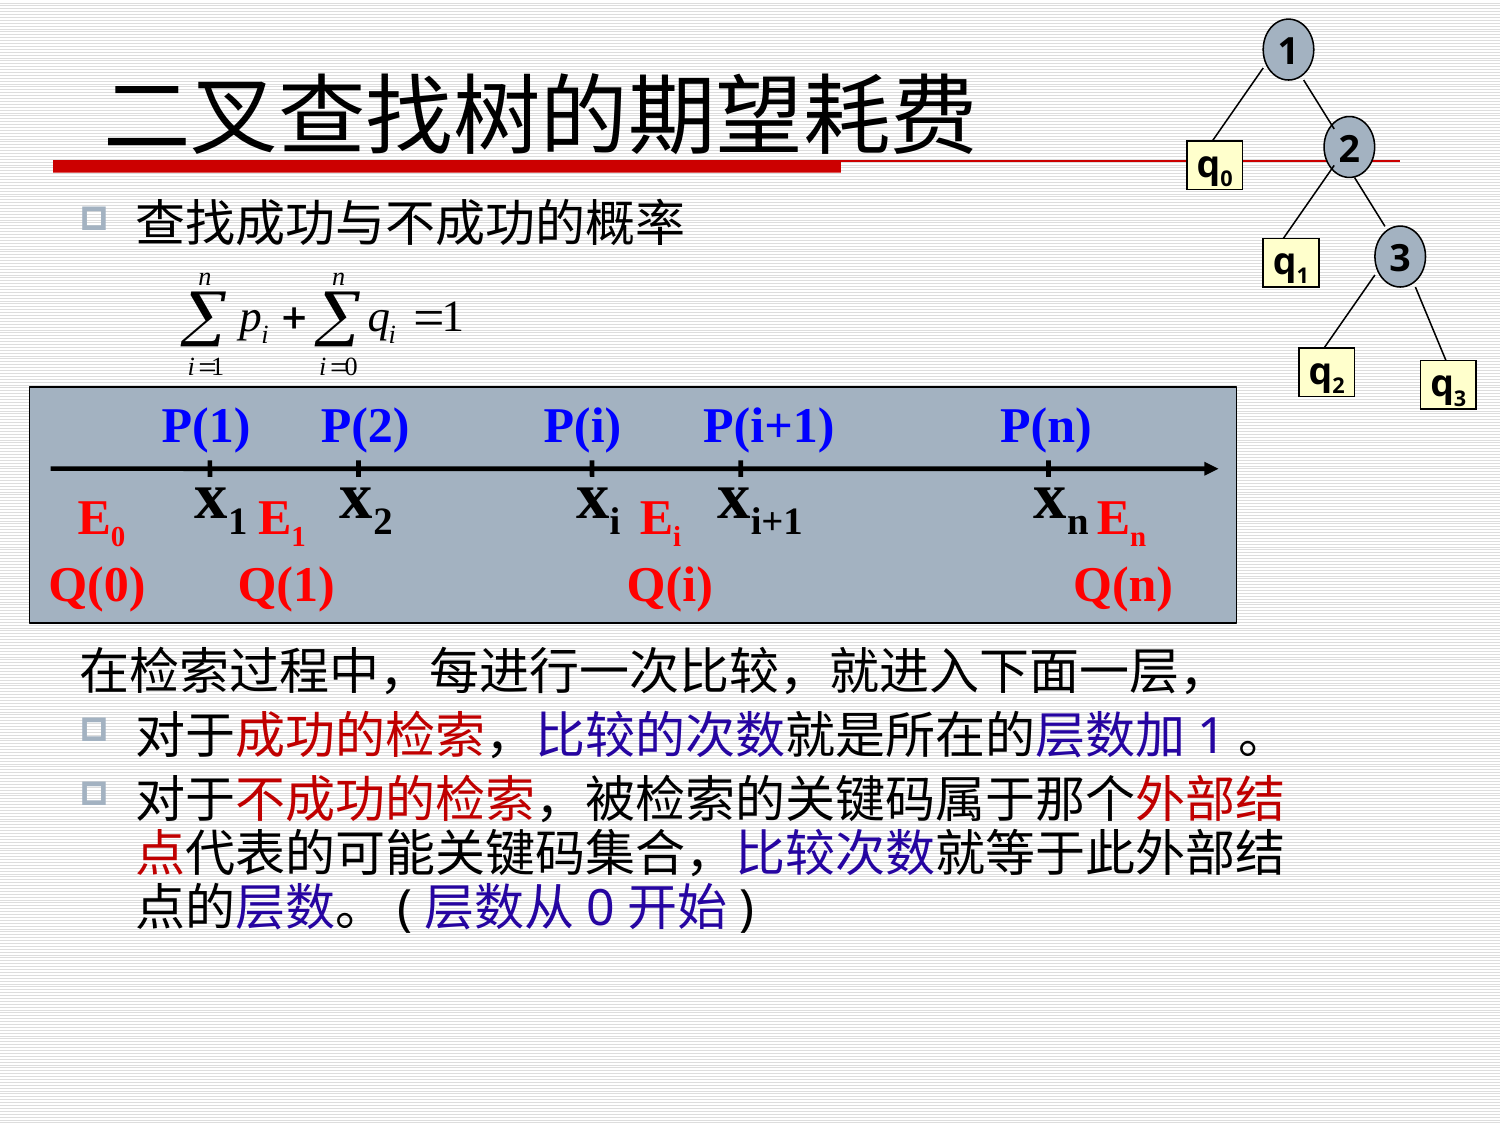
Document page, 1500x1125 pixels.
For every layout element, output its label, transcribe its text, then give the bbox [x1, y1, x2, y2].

text_box 二叉查找树的期望耗费 [88, 42, 1181, 173]
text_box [29, 385, 1237, 624]
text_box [174, 256, 467, 383]
text_box 查找成功与不成功的概率 在检索过程中，每进行一次比较，就进入下面一层， 对于成功的检索，比较的次数就是所在的层数加1。 对于不成功的检索，被检索的关键码属于那个外部结点代表的可能关键码集合，比较次数就等于此外部结点的层数。(层数从0开始) [64, 191, 1181, 383]
text_box 查找成功与不成功的概率 在检索过程中，每进行一次比较，就进入下面一层， 对于成功的检索，比较的次数就是所在的层数加1。 对于不成功的检索，被检索的关键码属于那个外部结点代表的可能关键码集合，比较次数就等于此外部结点的层数。(层数从0开始) [64, 418, 1340, 986]
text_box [1186, 18, 1477, 410]
